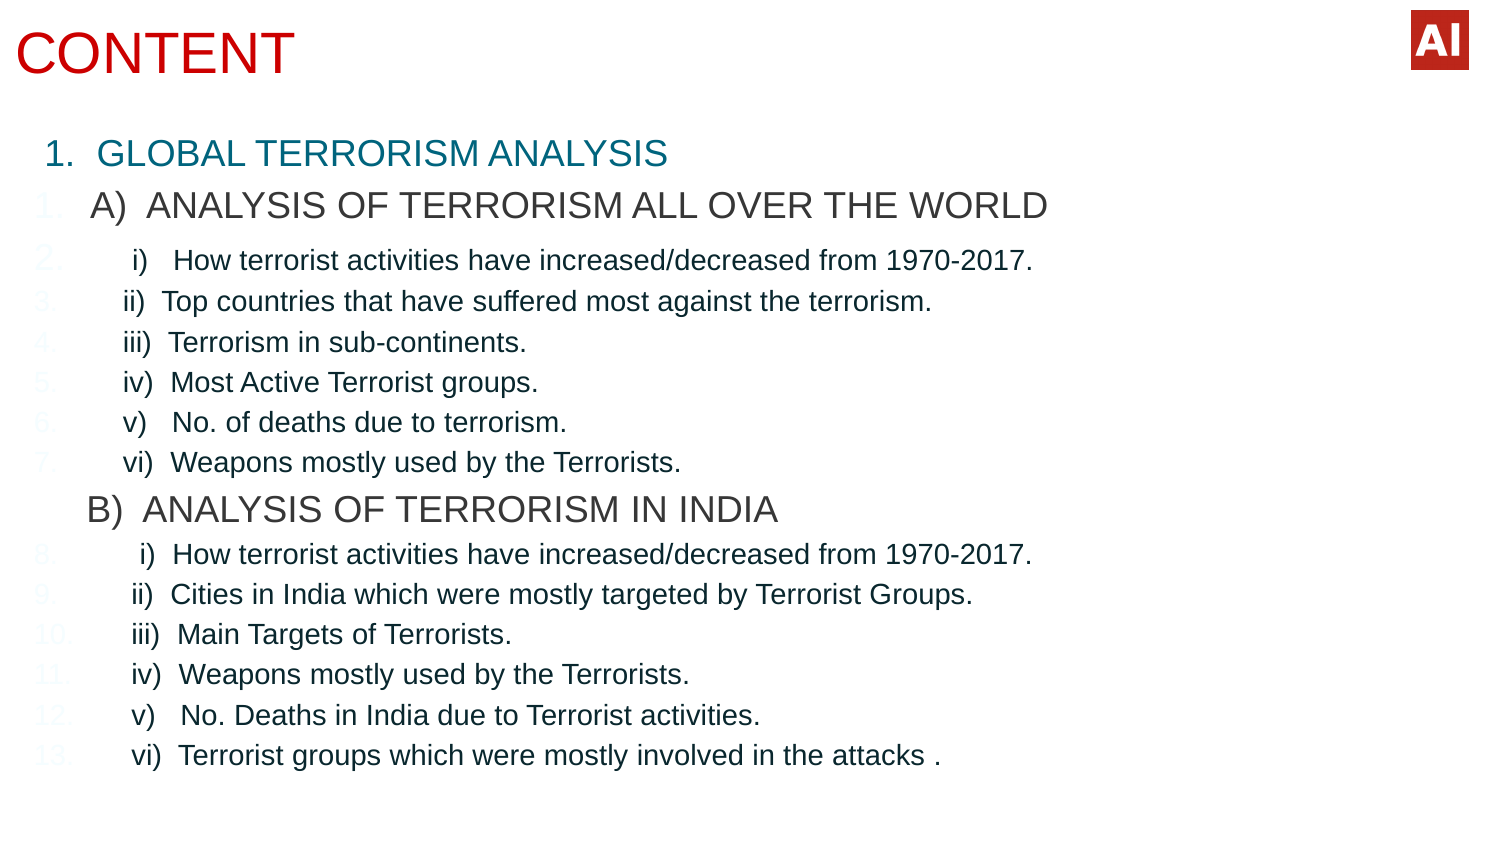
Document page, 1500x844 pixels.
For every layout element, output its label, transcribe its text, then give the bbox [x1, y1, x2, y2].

title CONTENT [0, 0, 1500, 107]
list 1. GLOBAL TERRORISM ANALYSIS A) ANALYSIS OF TERRORISM ALL OVER THE WORLD i) How terrorist activities have increased/decreased from 1970-2017. ii) Top countries that have suffered most against the terrorism. iii) Terrorism in sub-continents. iv) Most Active Terrorist groups. v) No. of deaths due to terrorism. vi) Weapons mostly used by the Terrorists. B) ANALYSIS OF TERRORISM IN INDIA i) How terrorist activities have increased/decreased from 1970-2017. ii) Cities in India which were mostly targeted by Terrorist Groups. iii) Main Targets of Terrorists. iv) Weapons mostly used by the Terrorists. v) No. Deaths in India due to Terrorist activities. vi) Terrorist groups which were mostly involved in the attacks . [0, 107, 1500, 844]
